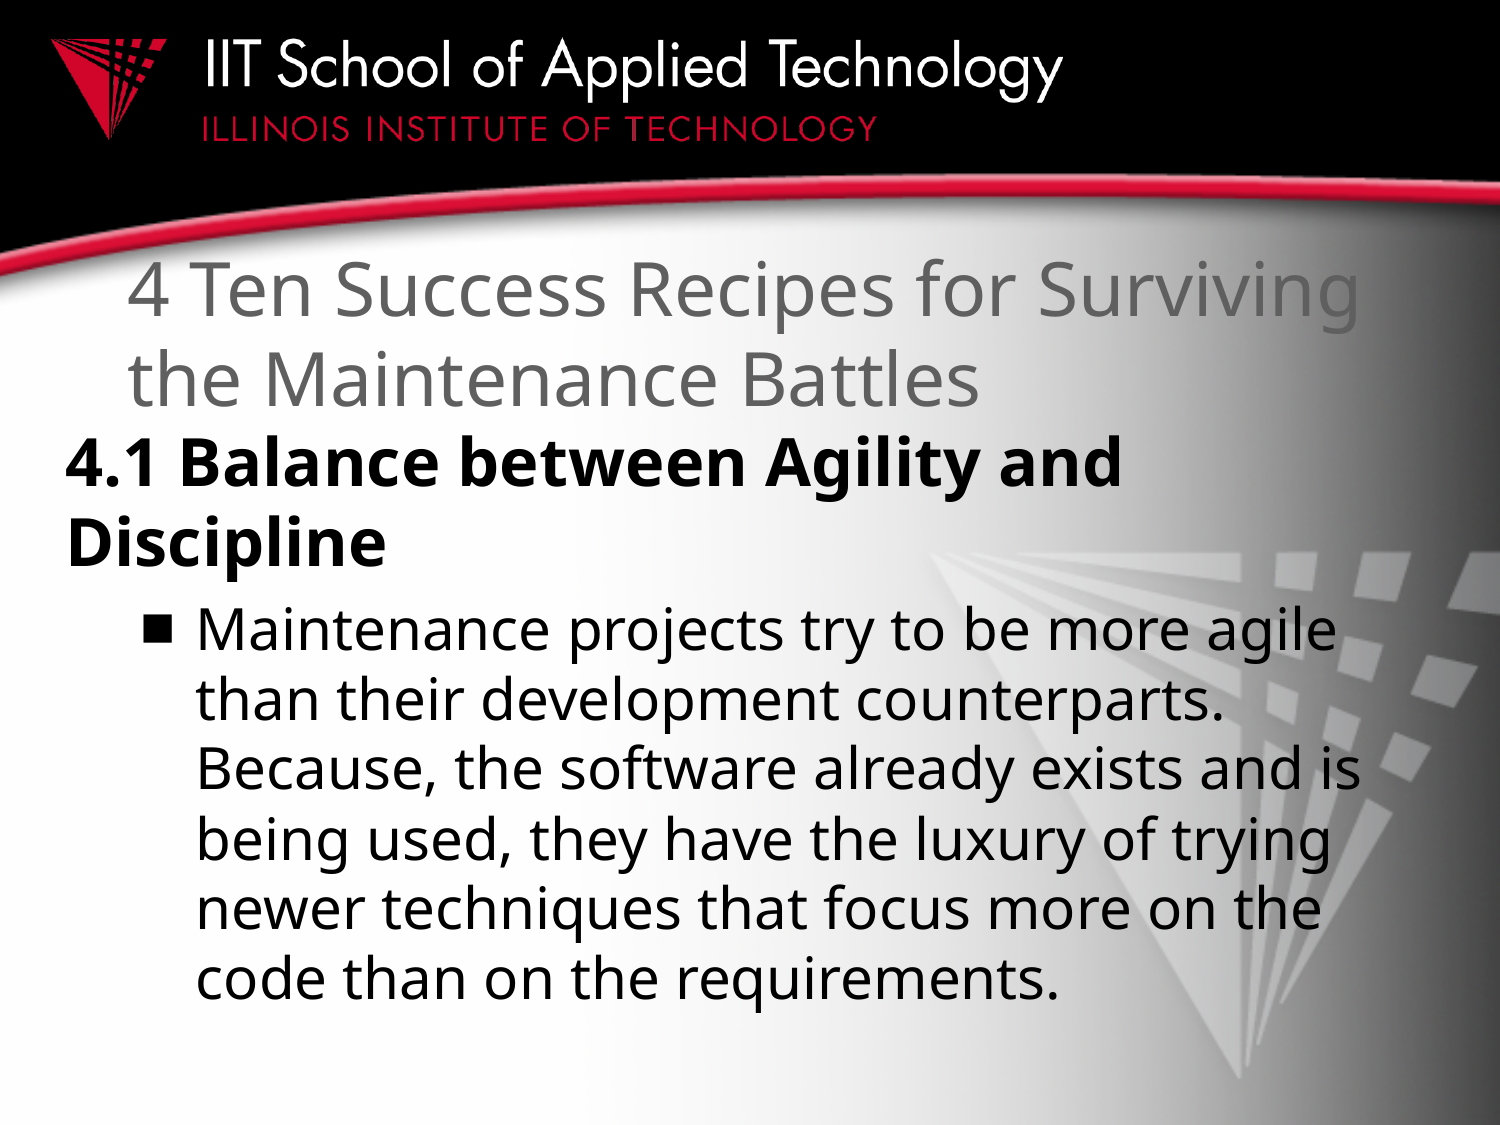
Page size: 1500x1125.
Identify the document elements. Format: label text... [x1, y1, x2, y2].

title 4 Ten Success Recipes for Surviving the Maintenance Battles [112, 249, 1388, 412]
picture [0, 0, 1500, 1125]
list 4.1 Balance between Agility and Discipline Maintenance projects try to be more agile than their development counterparts. Because, the software already exists and is being used, they have the luxury of trying newer techniques that focus more on the code than on the requirements. [49, 412, 1438, 1076]
